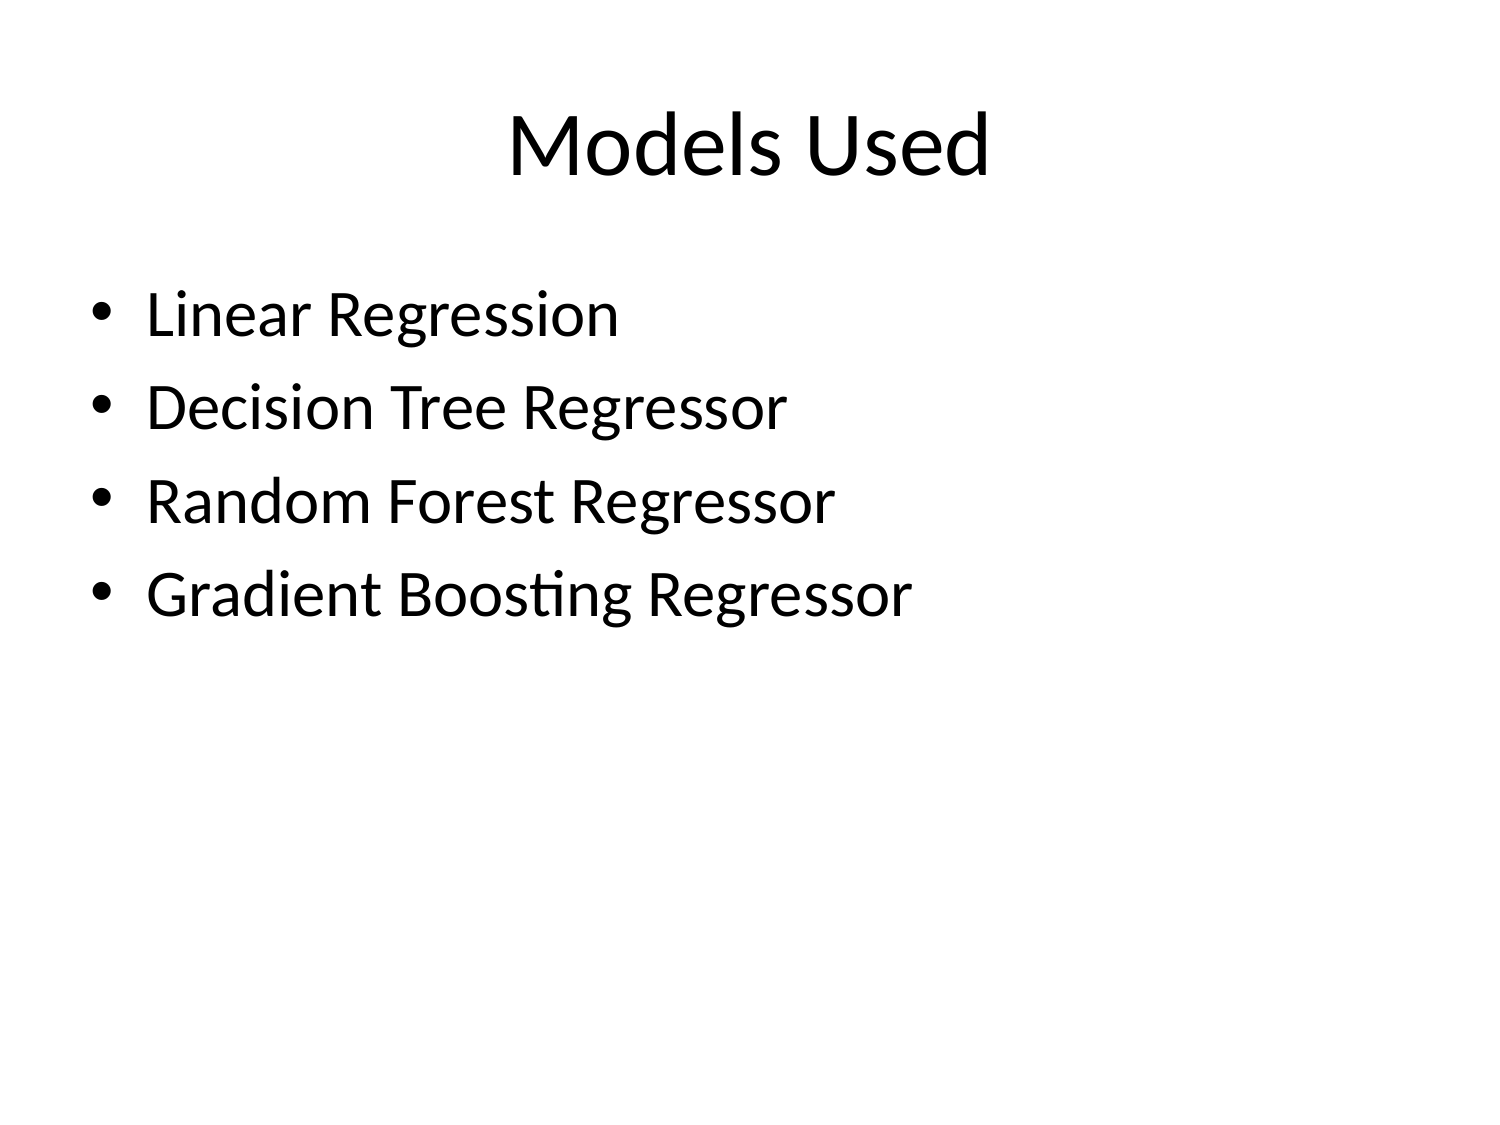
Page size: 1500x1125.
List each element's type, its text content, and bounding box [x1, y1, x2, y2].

title Models Used [75, 45, 1425, 233]
list Linear Regression Decision Tree Regressor Random Forest Regressor Gradient Boosting Regressor [75, 262, 1425, 1005]
